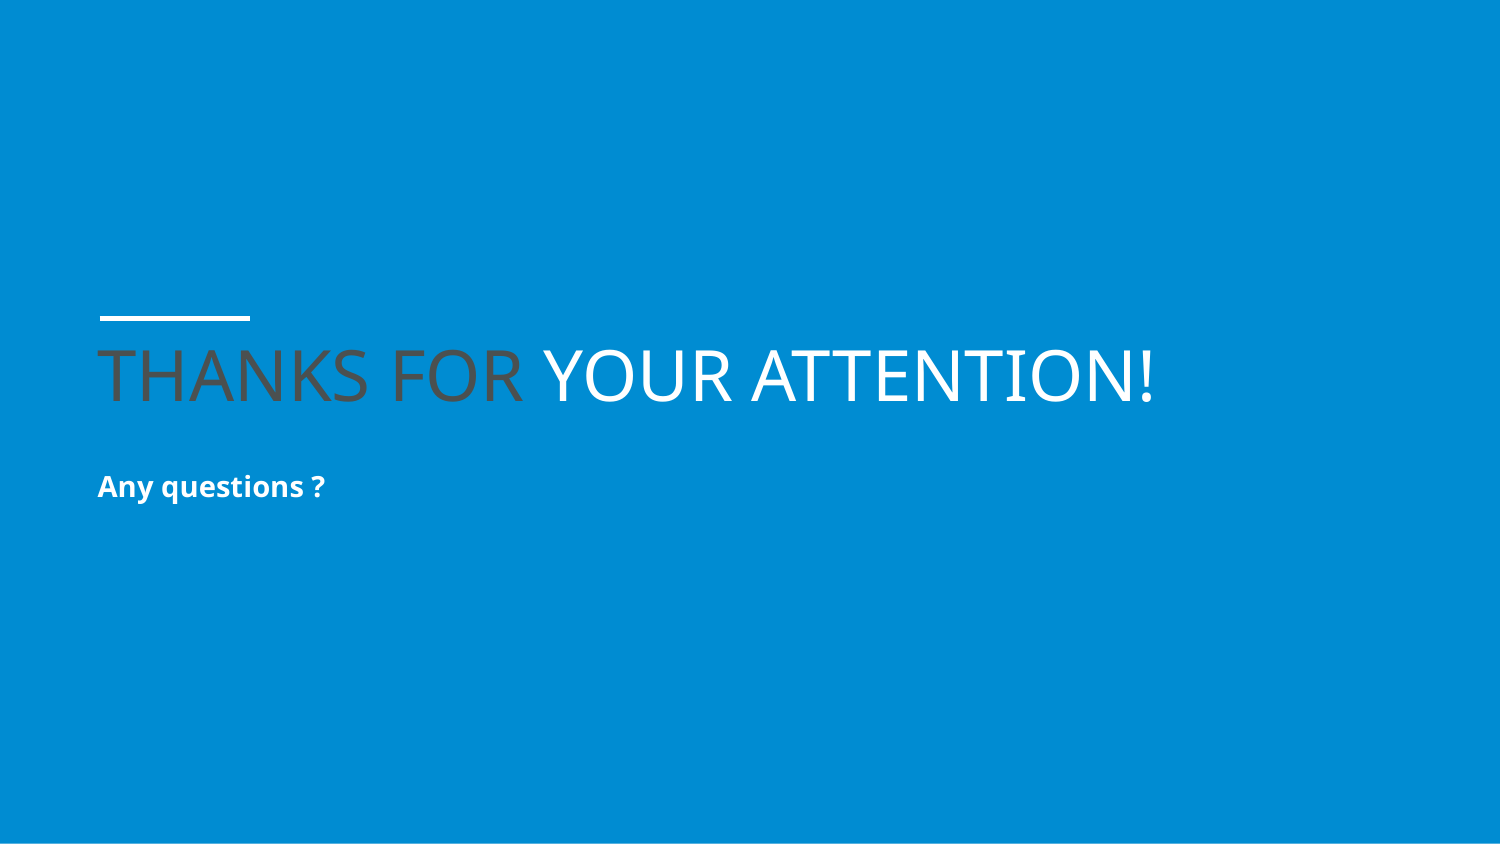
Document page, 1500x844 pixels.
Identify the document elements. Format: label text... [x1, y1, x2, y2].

text_box THANKS FOR your attention! [97, 330, 1403, 416]
text_box Any questions ? [97, 468, 1403, 504]
